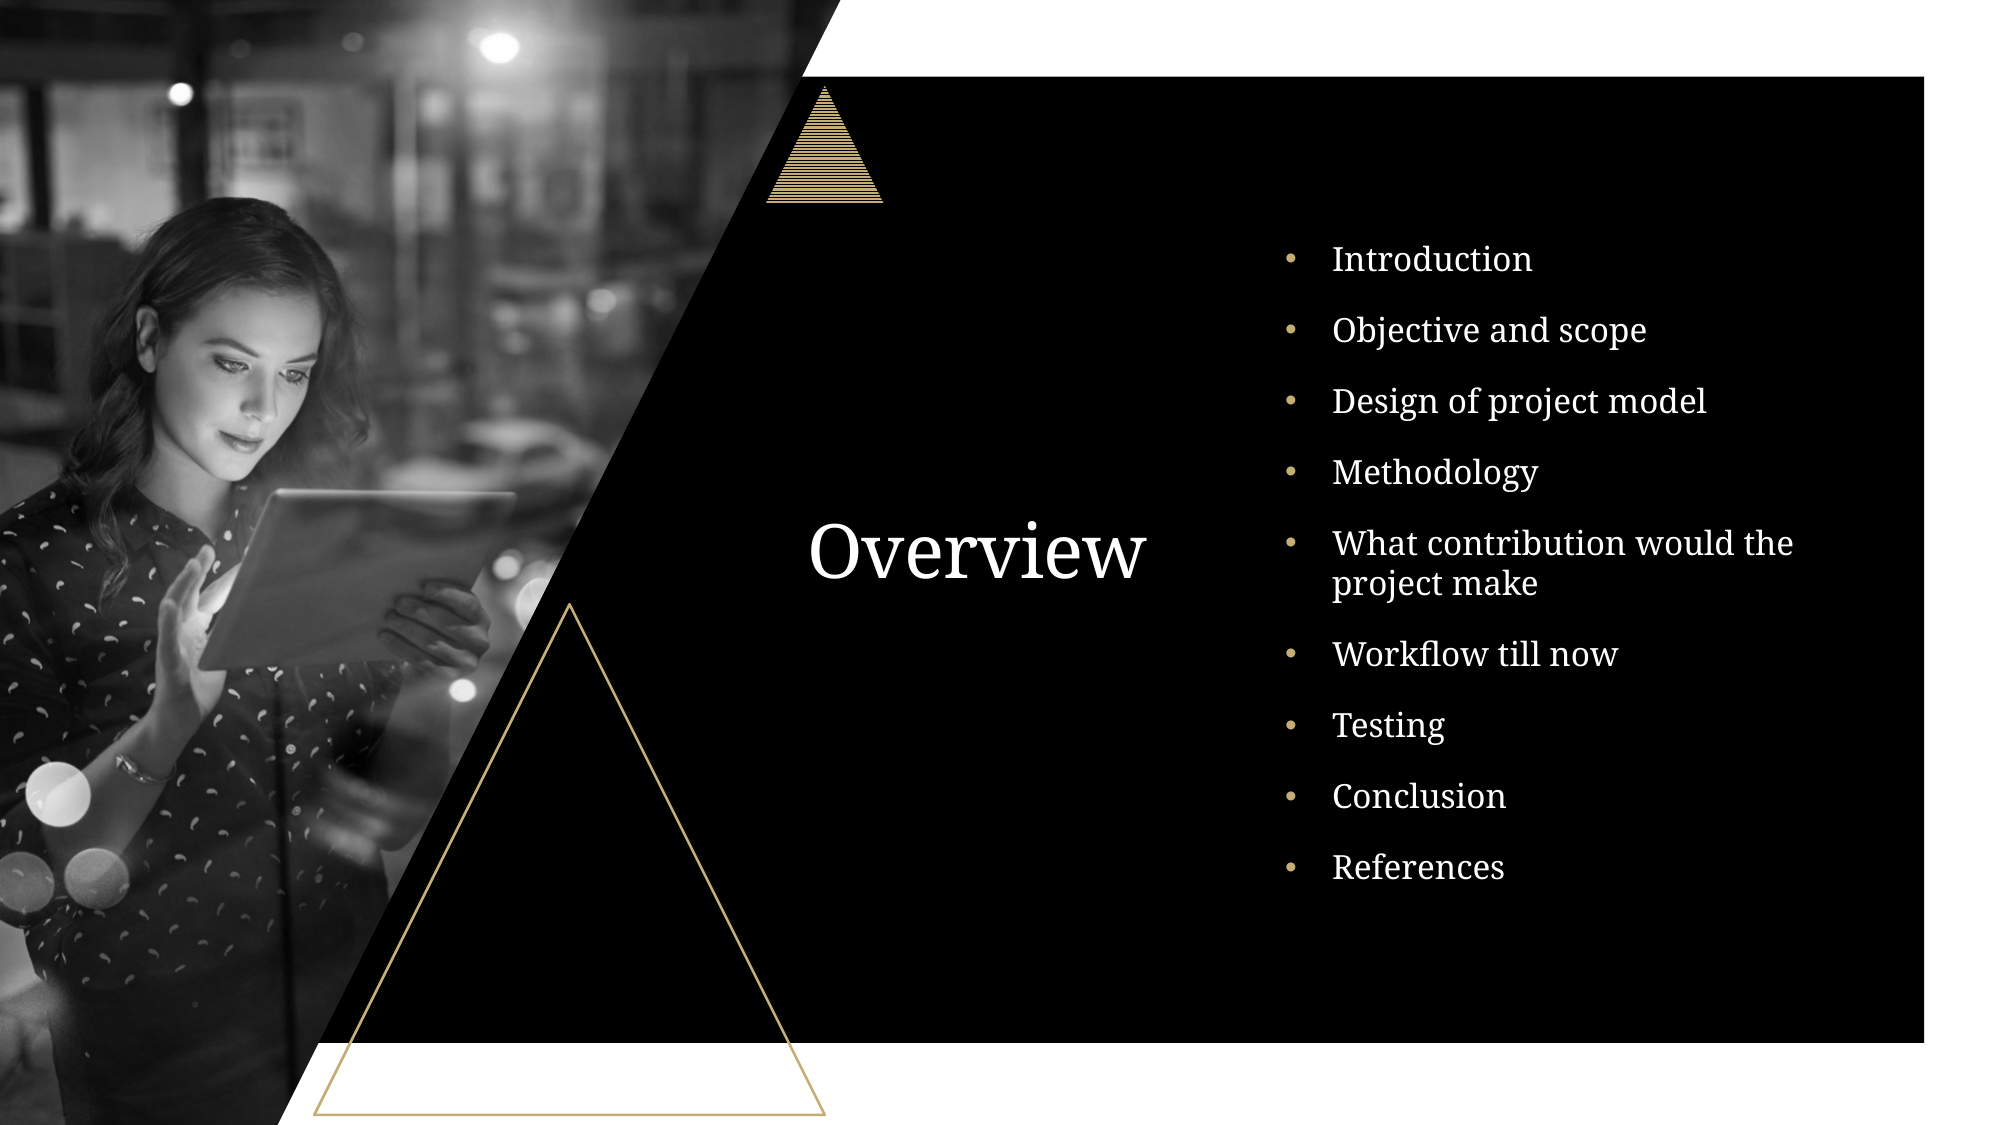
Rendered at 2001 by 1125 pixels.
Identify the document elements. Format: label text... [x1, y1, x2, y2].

title Overview [850, 439, 1230, 669]
picture [0, 0, 841, 1125]
list Introduction Objective and scope Design of project model Methodology What contribution would the project make Workflow till now Testing Conclusion References [1285, 130, 1891, 995]
